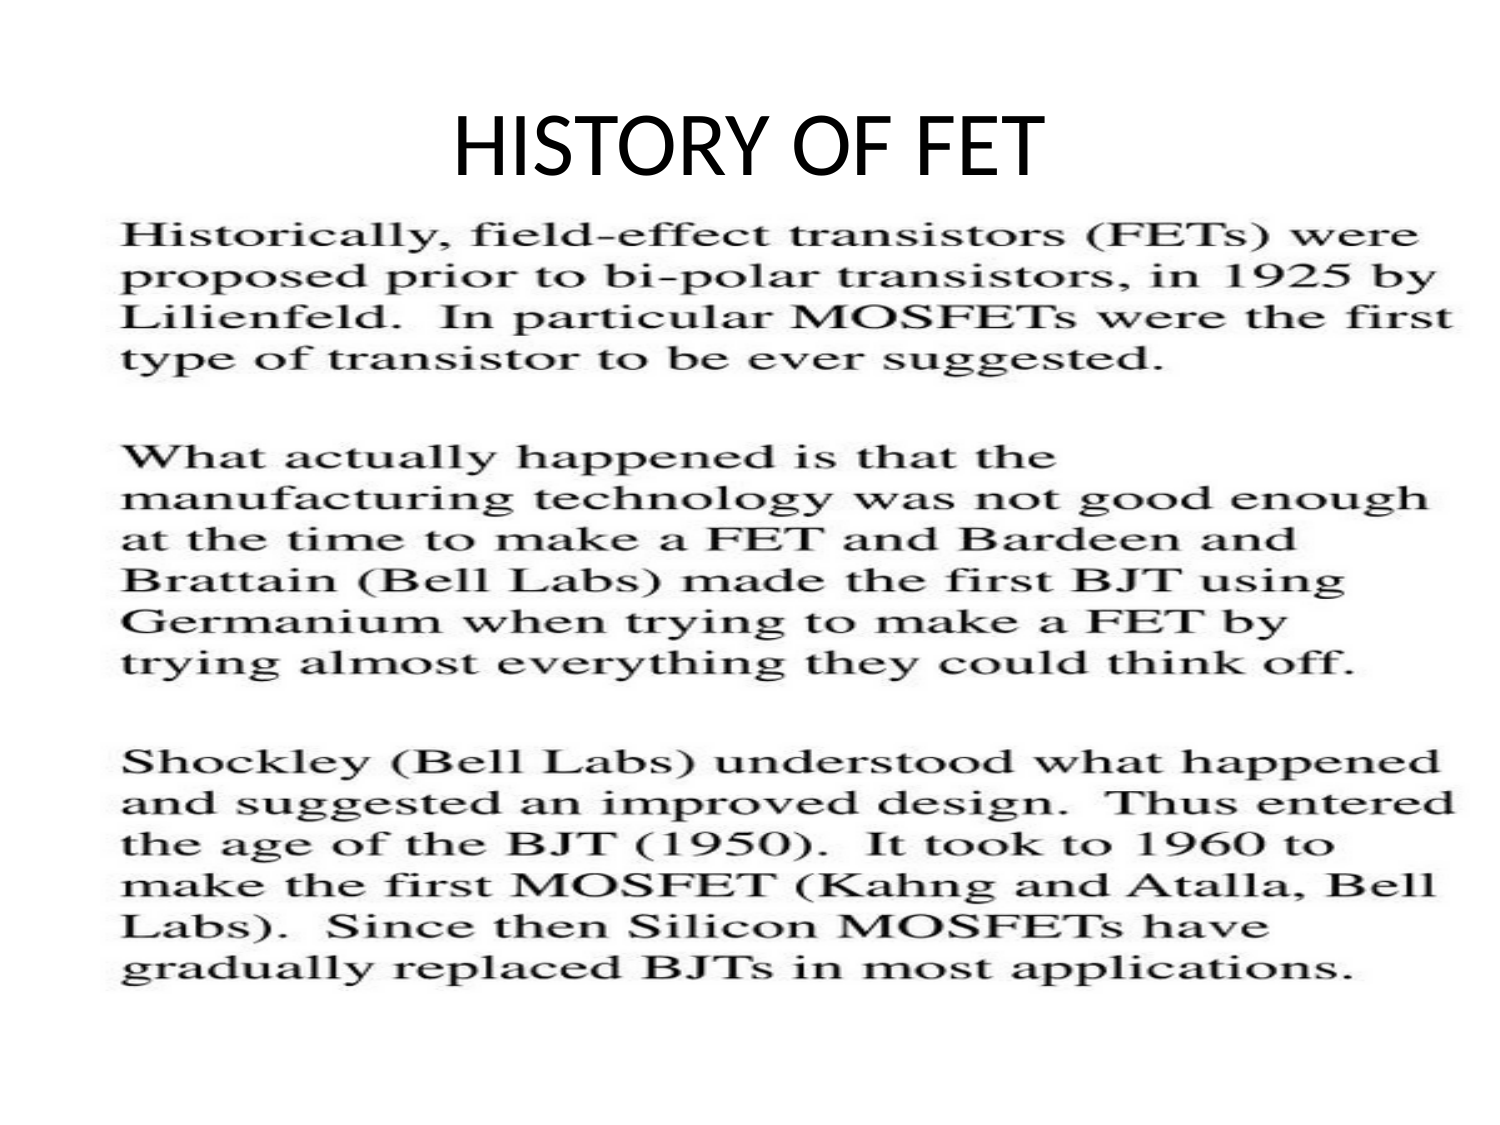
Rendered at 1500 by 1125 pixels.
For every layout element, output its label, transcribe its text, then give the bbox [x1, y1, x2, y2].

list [99, 212, 1476, 1006]
title HISTORY OF FET [75, 45, 1425, 233]
